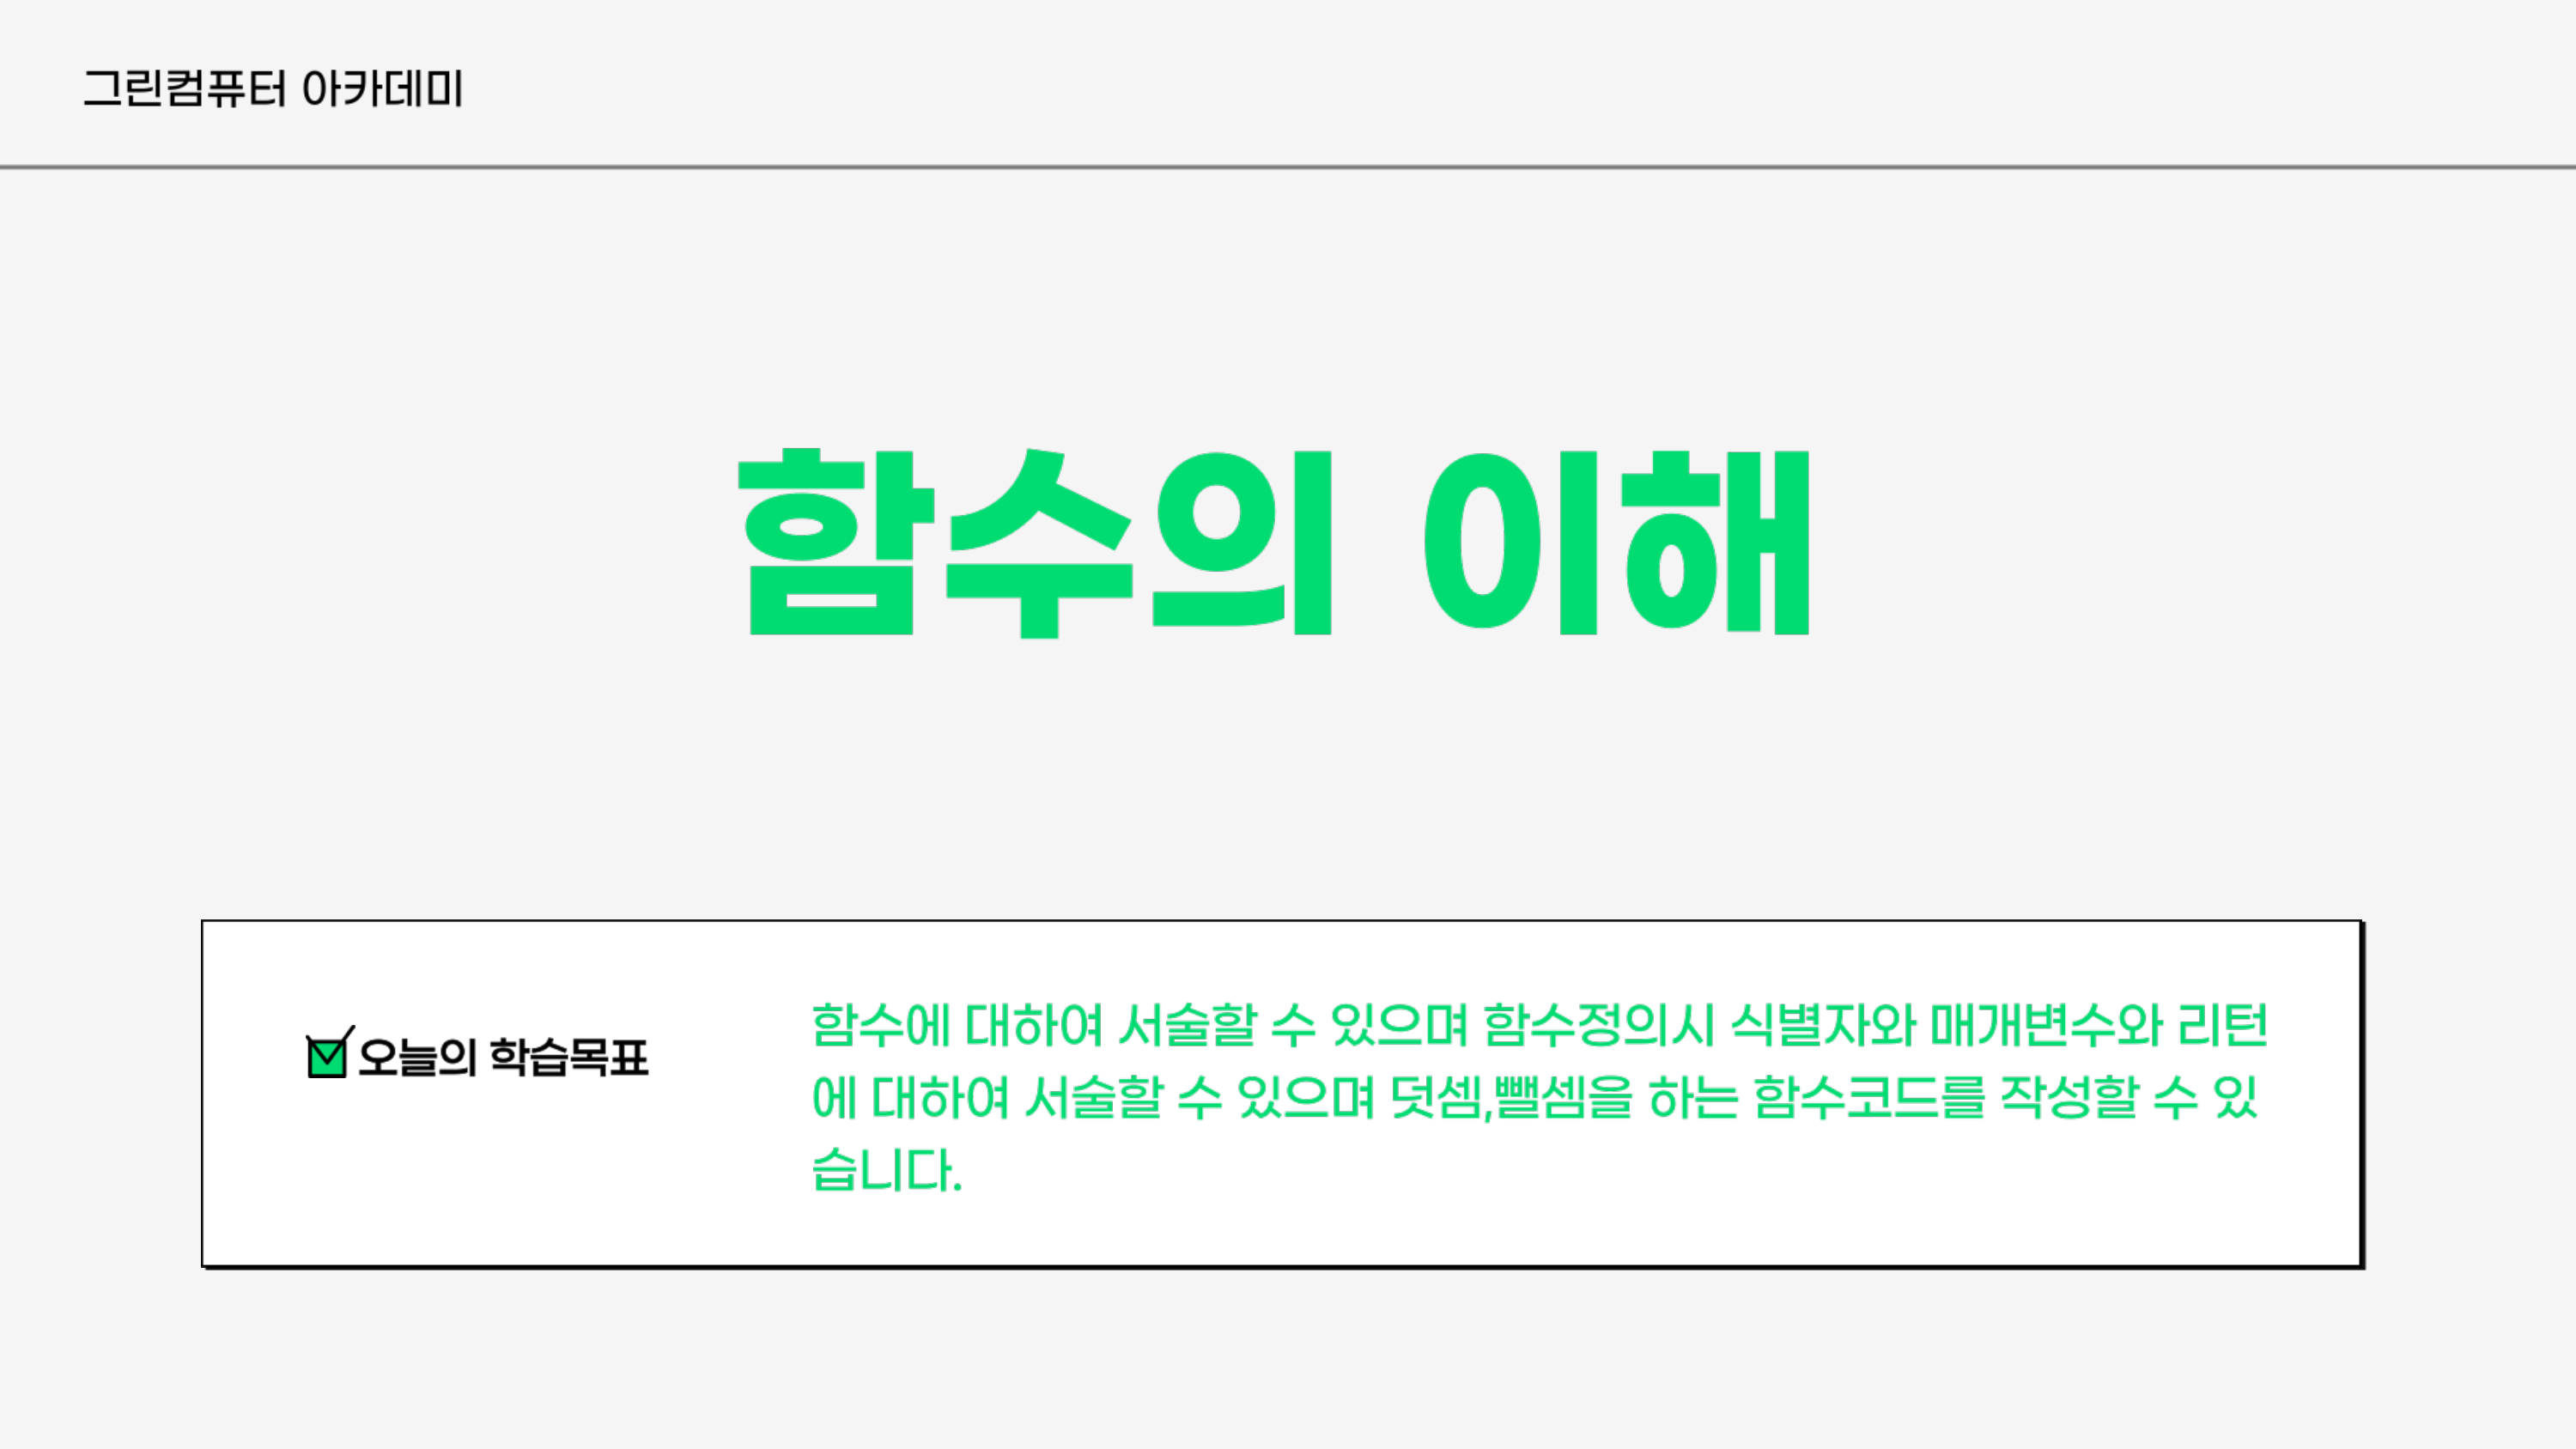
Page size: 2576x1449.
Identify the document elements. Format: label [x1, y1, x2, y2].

picture [57, 383, 1908, 737]
text_box [306, 1025, 685, 1094]
picture [0, 748, 2576, 1445]
text_box [0, 159, 2576, 175]
picture [76, 57, 482, 128]
text_box [201, 919, 2362, 1268]
